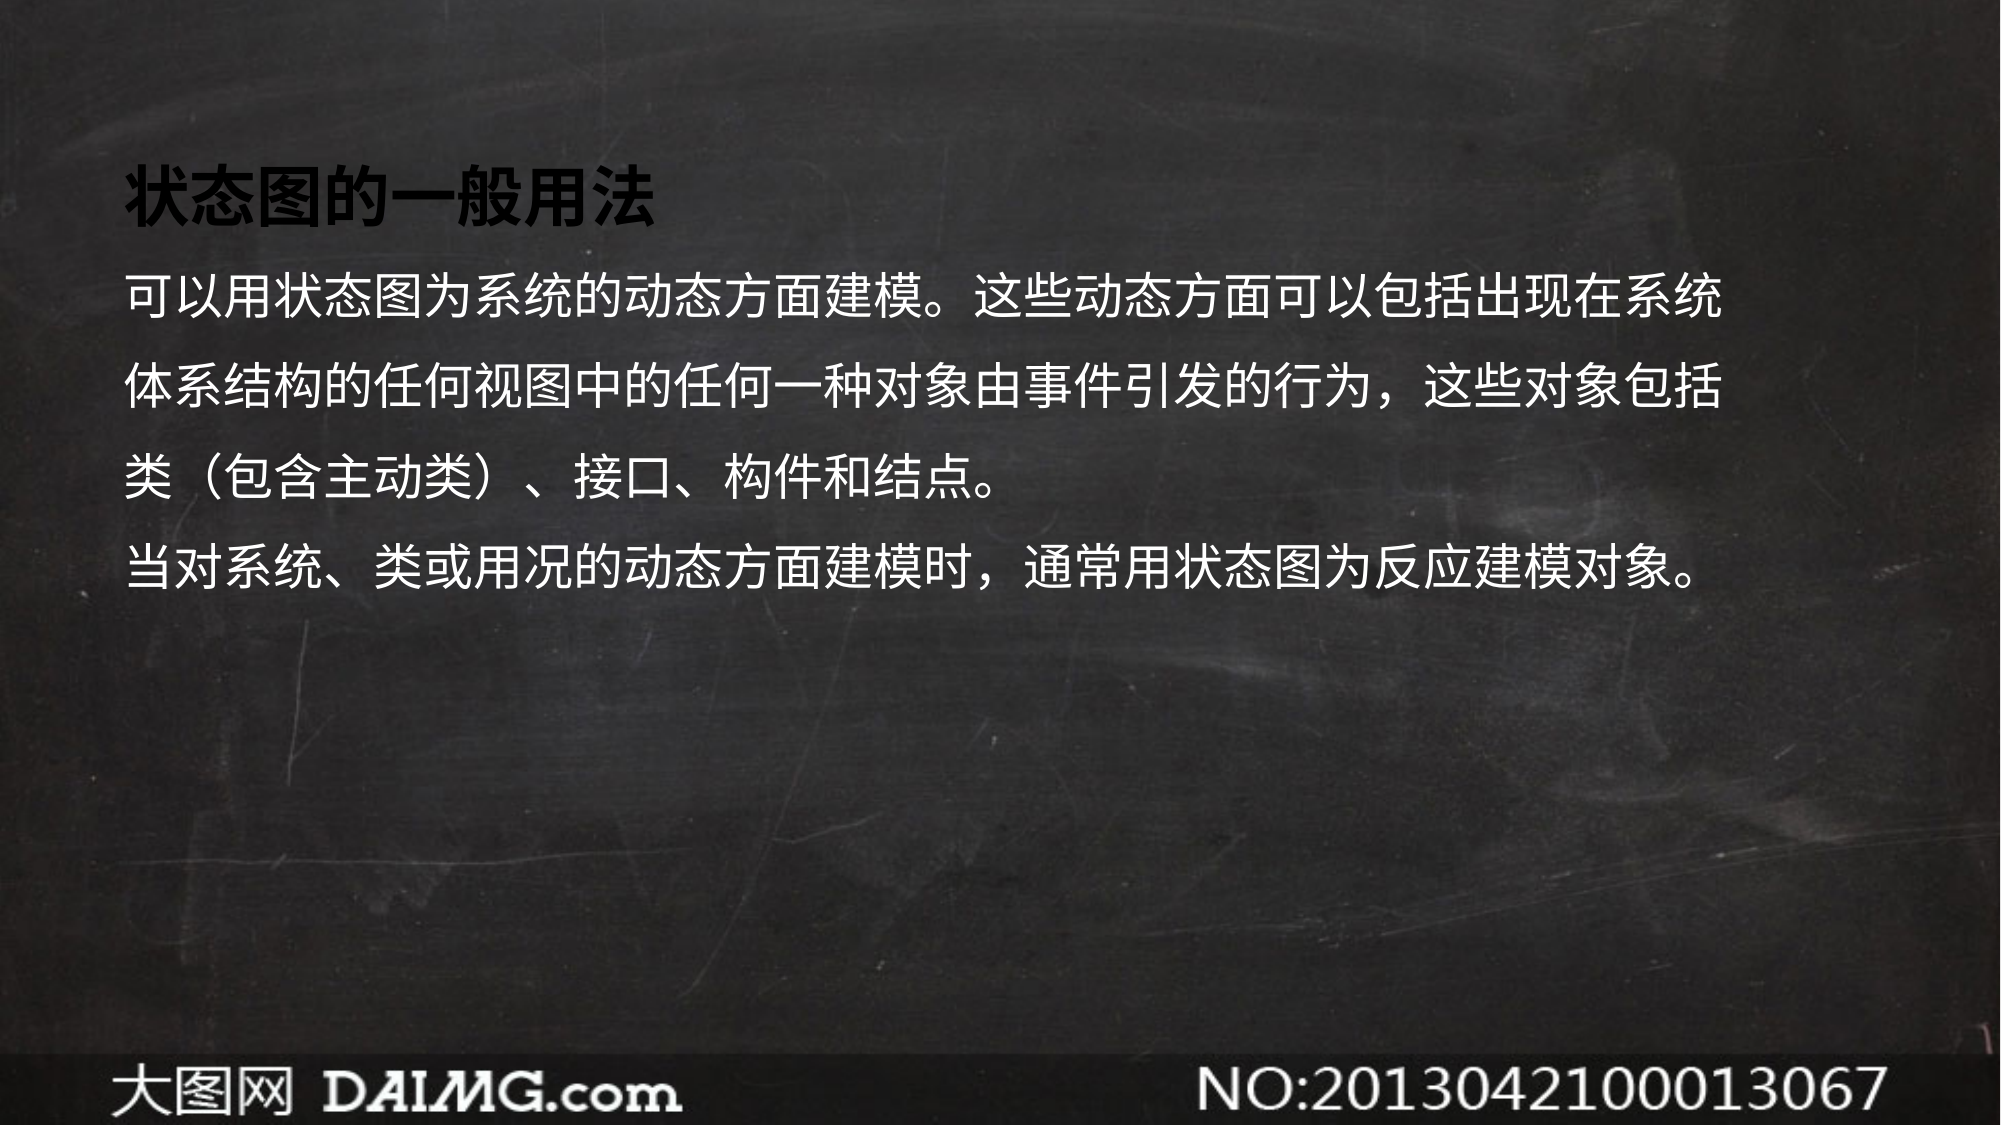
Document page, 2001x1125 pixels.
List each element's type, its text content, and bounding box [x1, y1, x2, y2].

text_box 状态图的一般用法 可以用状态图为系统的动态方面建模。这些动态方面可以包括出现在系统体系结构的任何视图中的任何一种对象由事件引发的行为，这些对象包括类（包含主动类）、接口、构件和结点。 当对系统、类或用况的动态方面建模时，通常用状态图为反应建模对象。 [123, 114, 1747, 685]
picture [0, 0, 2001, 1125]
